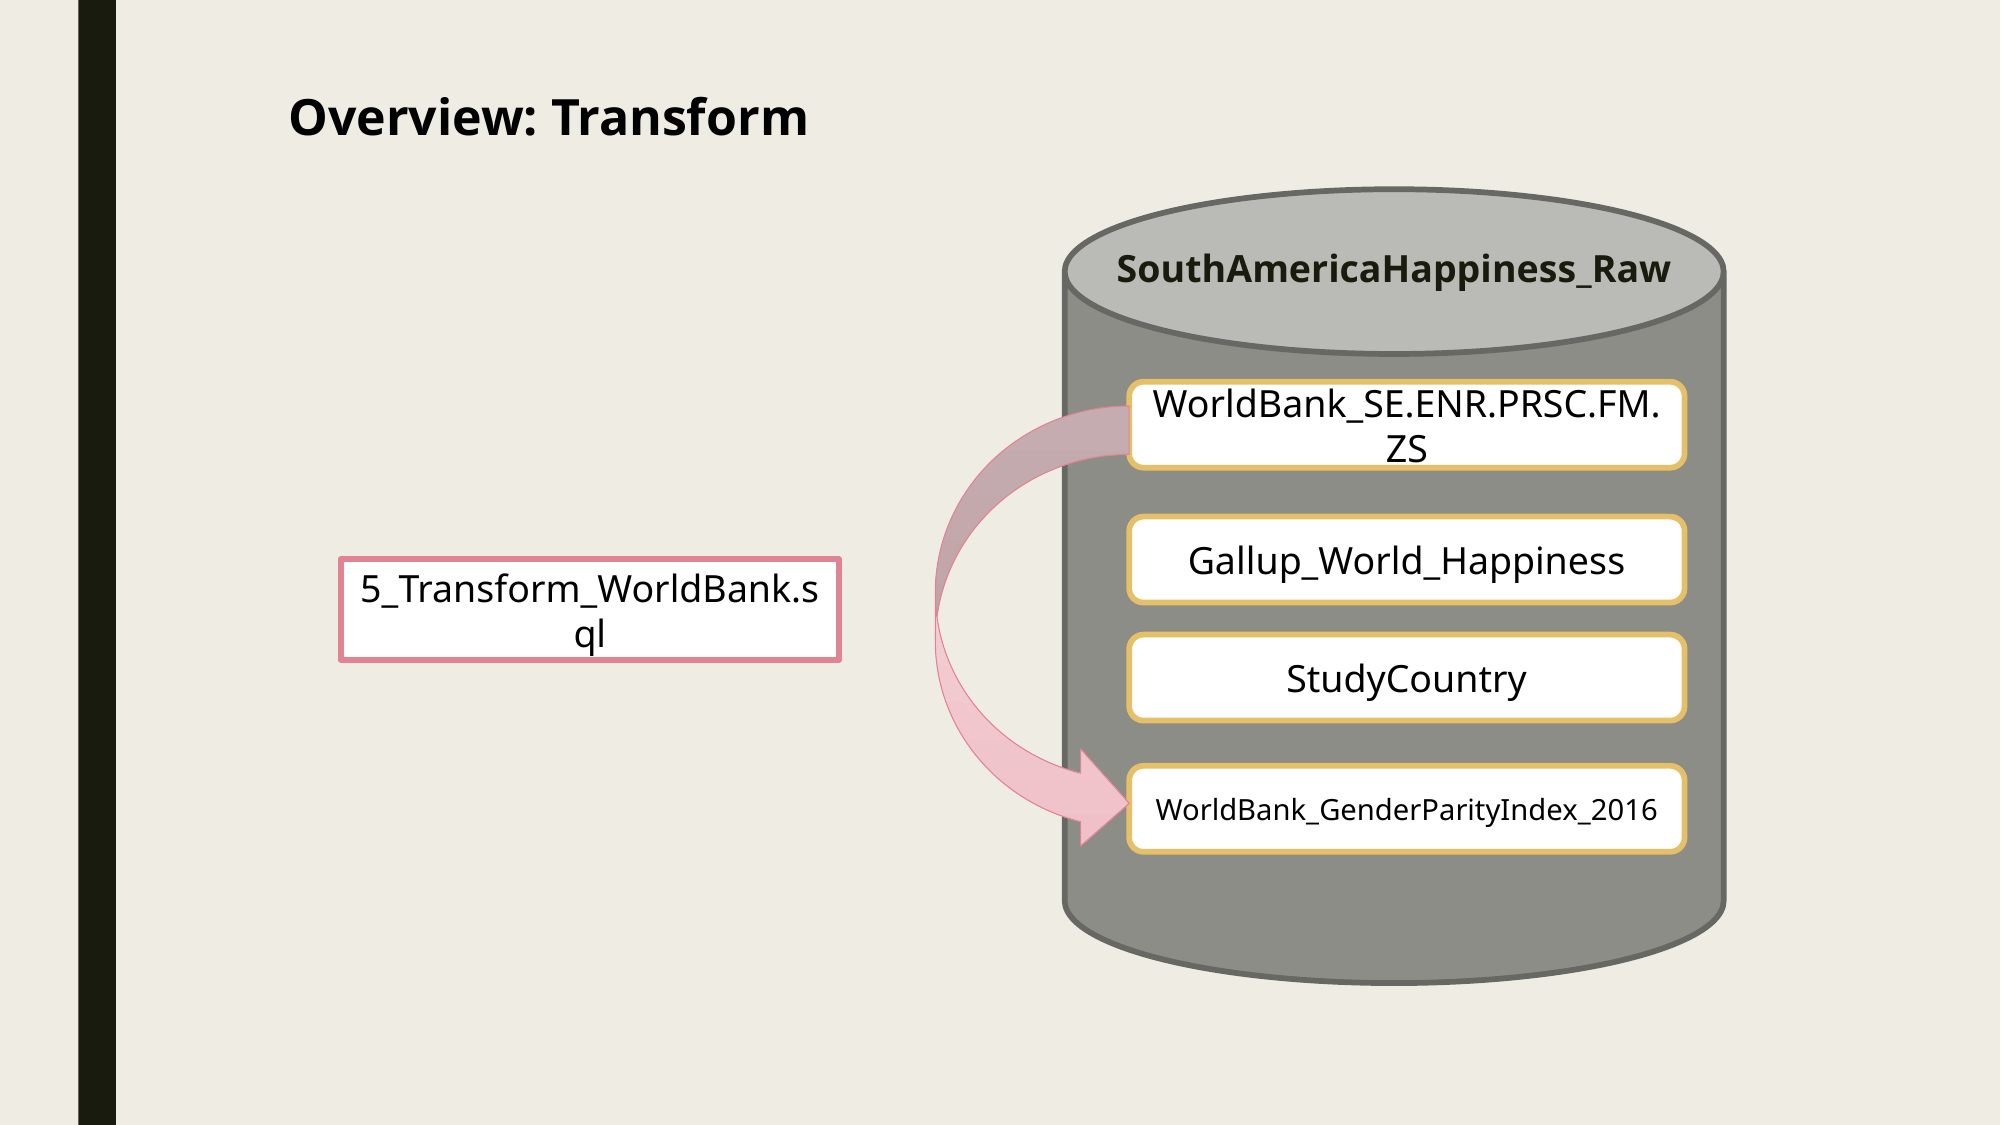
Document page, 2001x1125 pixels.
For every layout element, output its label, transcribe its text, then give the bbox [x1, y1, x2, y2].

text_box Overview: Transform [273, 78, 825, 153]
text_box 5_Transform_WorldBank.sql [338, 556, 842, 663]
text_box WorldBank_GenderParityIndex_2016 [1126, 762, 1688, 855]
text_box [934, 405, 1130, 847]
text_box WorldBank_SE.ENR.PRSC.FM.ZS [1126, 378, 1688, 471]
text_box Gallup_World_Happiness [1126, 513, 1688, 606]
text_box StudyCountry [1126, 631, 1688, 724]
text_box SouthAmericaHappiness_Raw [1061, 186, 1727, 986]
